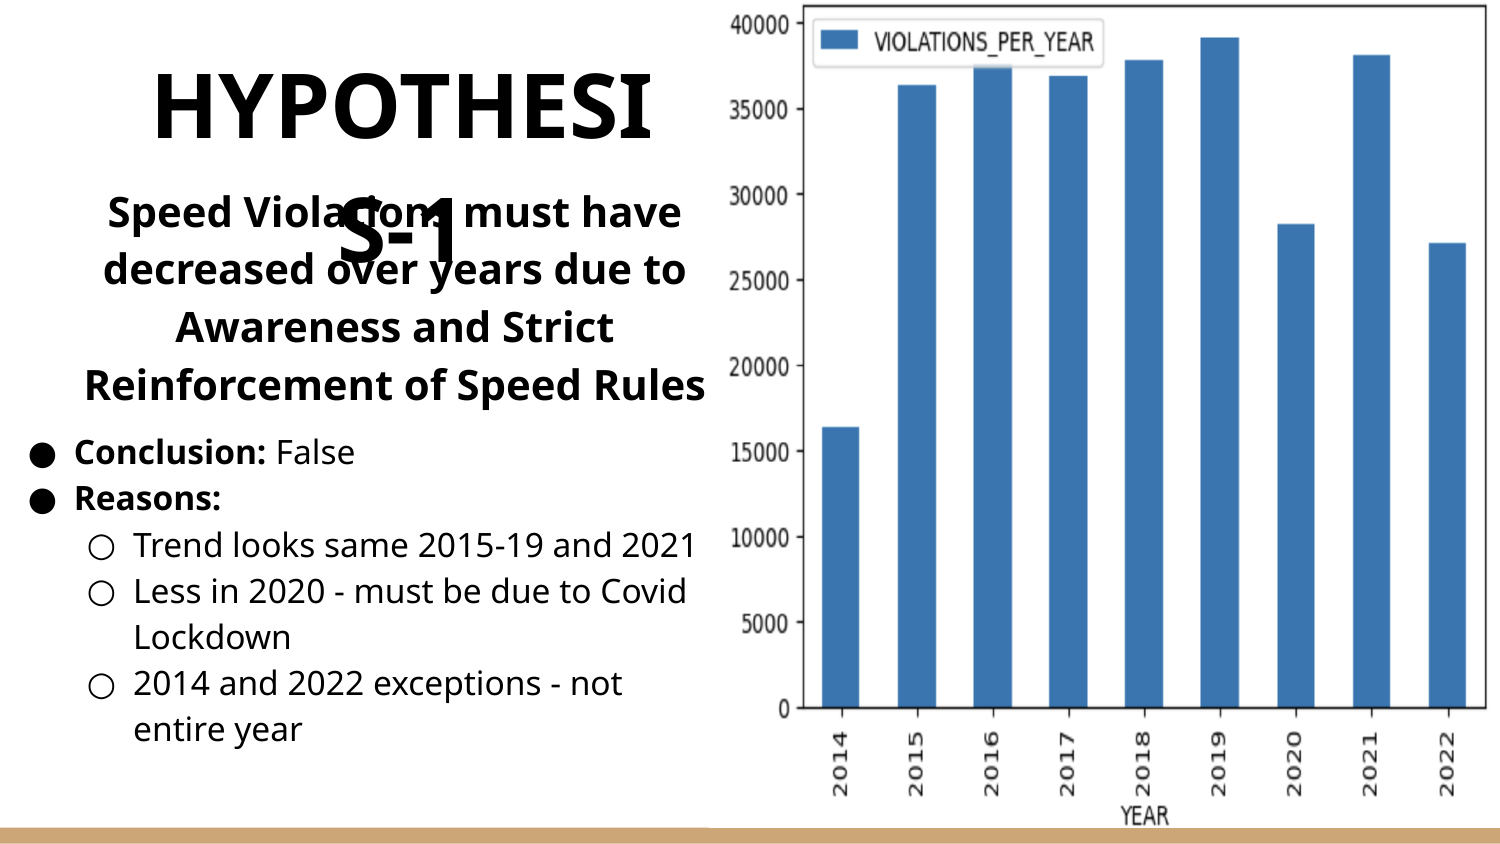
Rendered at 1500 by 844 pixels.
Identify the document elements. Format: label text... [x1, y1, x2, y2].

list Speed Violations must have decreased over years due to Awareness and Strict Reinforcement of Speed Rules Conclusion: False Reasons: Trend looks same 2015-19 and 2021 Less in 2020 - must be due to Covid Lockdown 2014 and 2022 exceptions - not entire year [0, 162, 704, 828]
list HYPOTHESIS-1 [111, 18, 693, 130]
picture [709, 0, 1500, 828]
